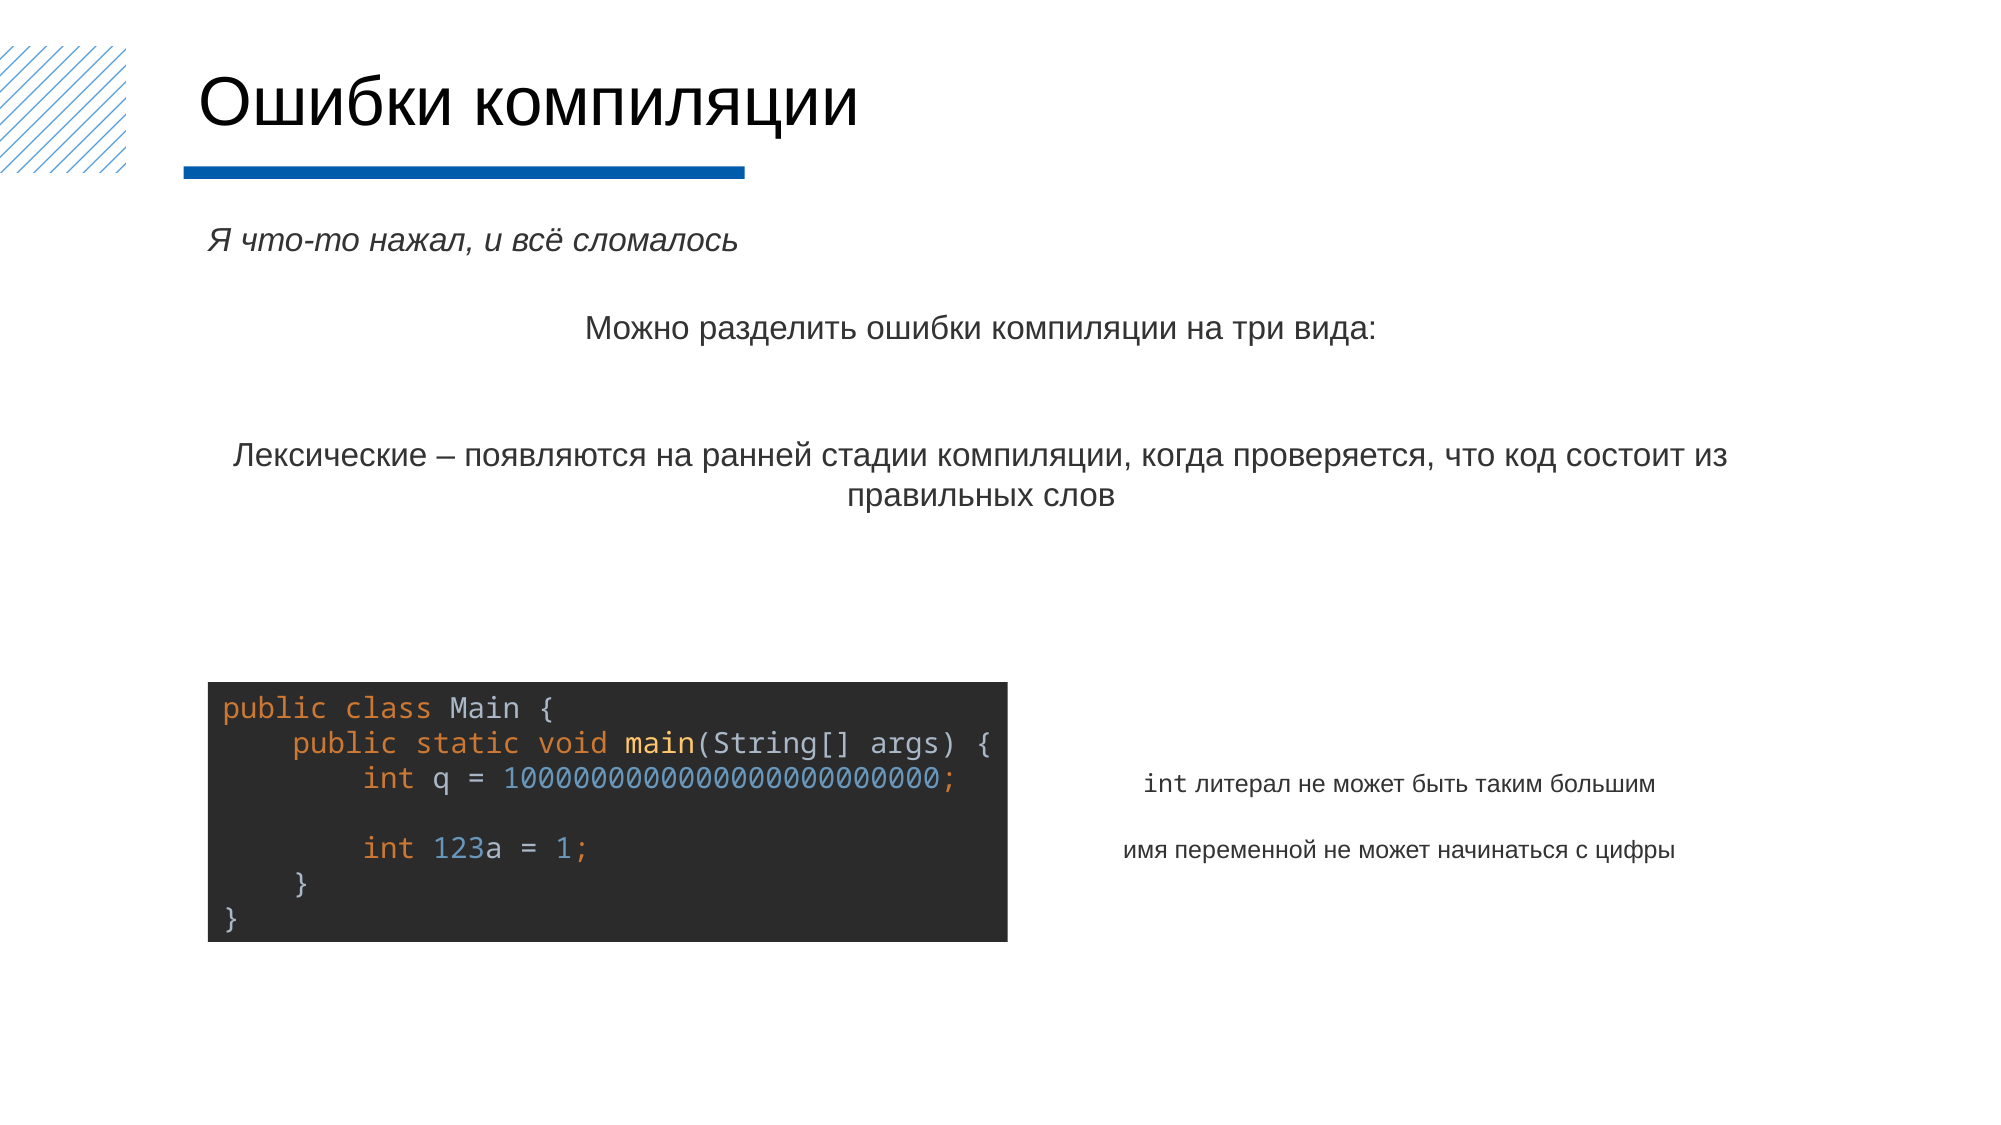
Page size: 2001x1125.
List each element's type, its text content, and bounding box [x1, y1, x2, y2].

text_box Лексические – появляются на ранней стадии компиляции, когда проверяется, что код состоит из правильных слов [183, 425, 1780, 521]
text_box int литерал не может быть таким большим [1074, 759, 1726, 805]
text_box public class Main { public static void main(String[] args) { int q = 1000000000000000000000000; int 123a = 1; } } [207, 682, 1008, 942]
picture [0, 46, 126, 173]
text_box Можно разделить ошибки компиляции на три вида: [183, 299, 1780, 354]
list Ошибки компиляции [183, 58, 1780, 149]
text_box имя переменной не может начинаться с цифры [1074, 825, 1726, 871]
text_box Я что-то нажал, и всё сломалось [183, 211, 765, 266]
